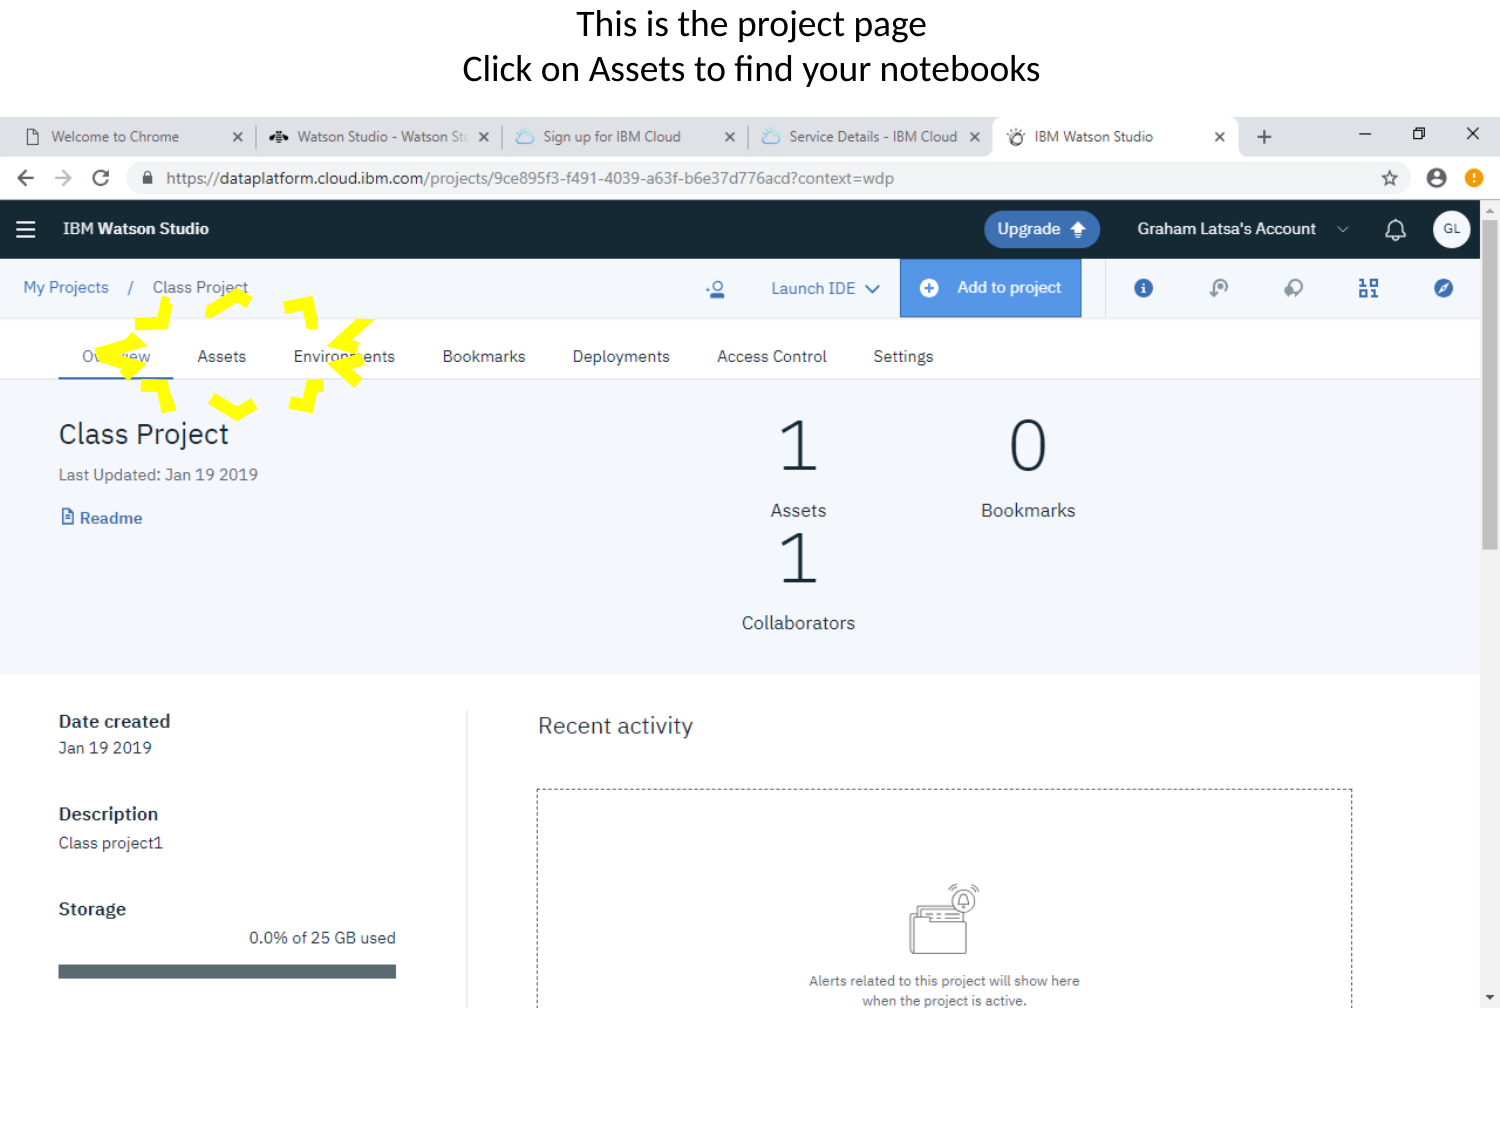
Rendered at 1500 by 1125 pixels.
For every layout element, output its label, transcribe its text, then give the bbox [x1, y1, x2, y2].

picture [0, 117, 1500, 1008]
text_box This is the project page Click on Assets to find your notebooks [302, 0, 1203, 117]
